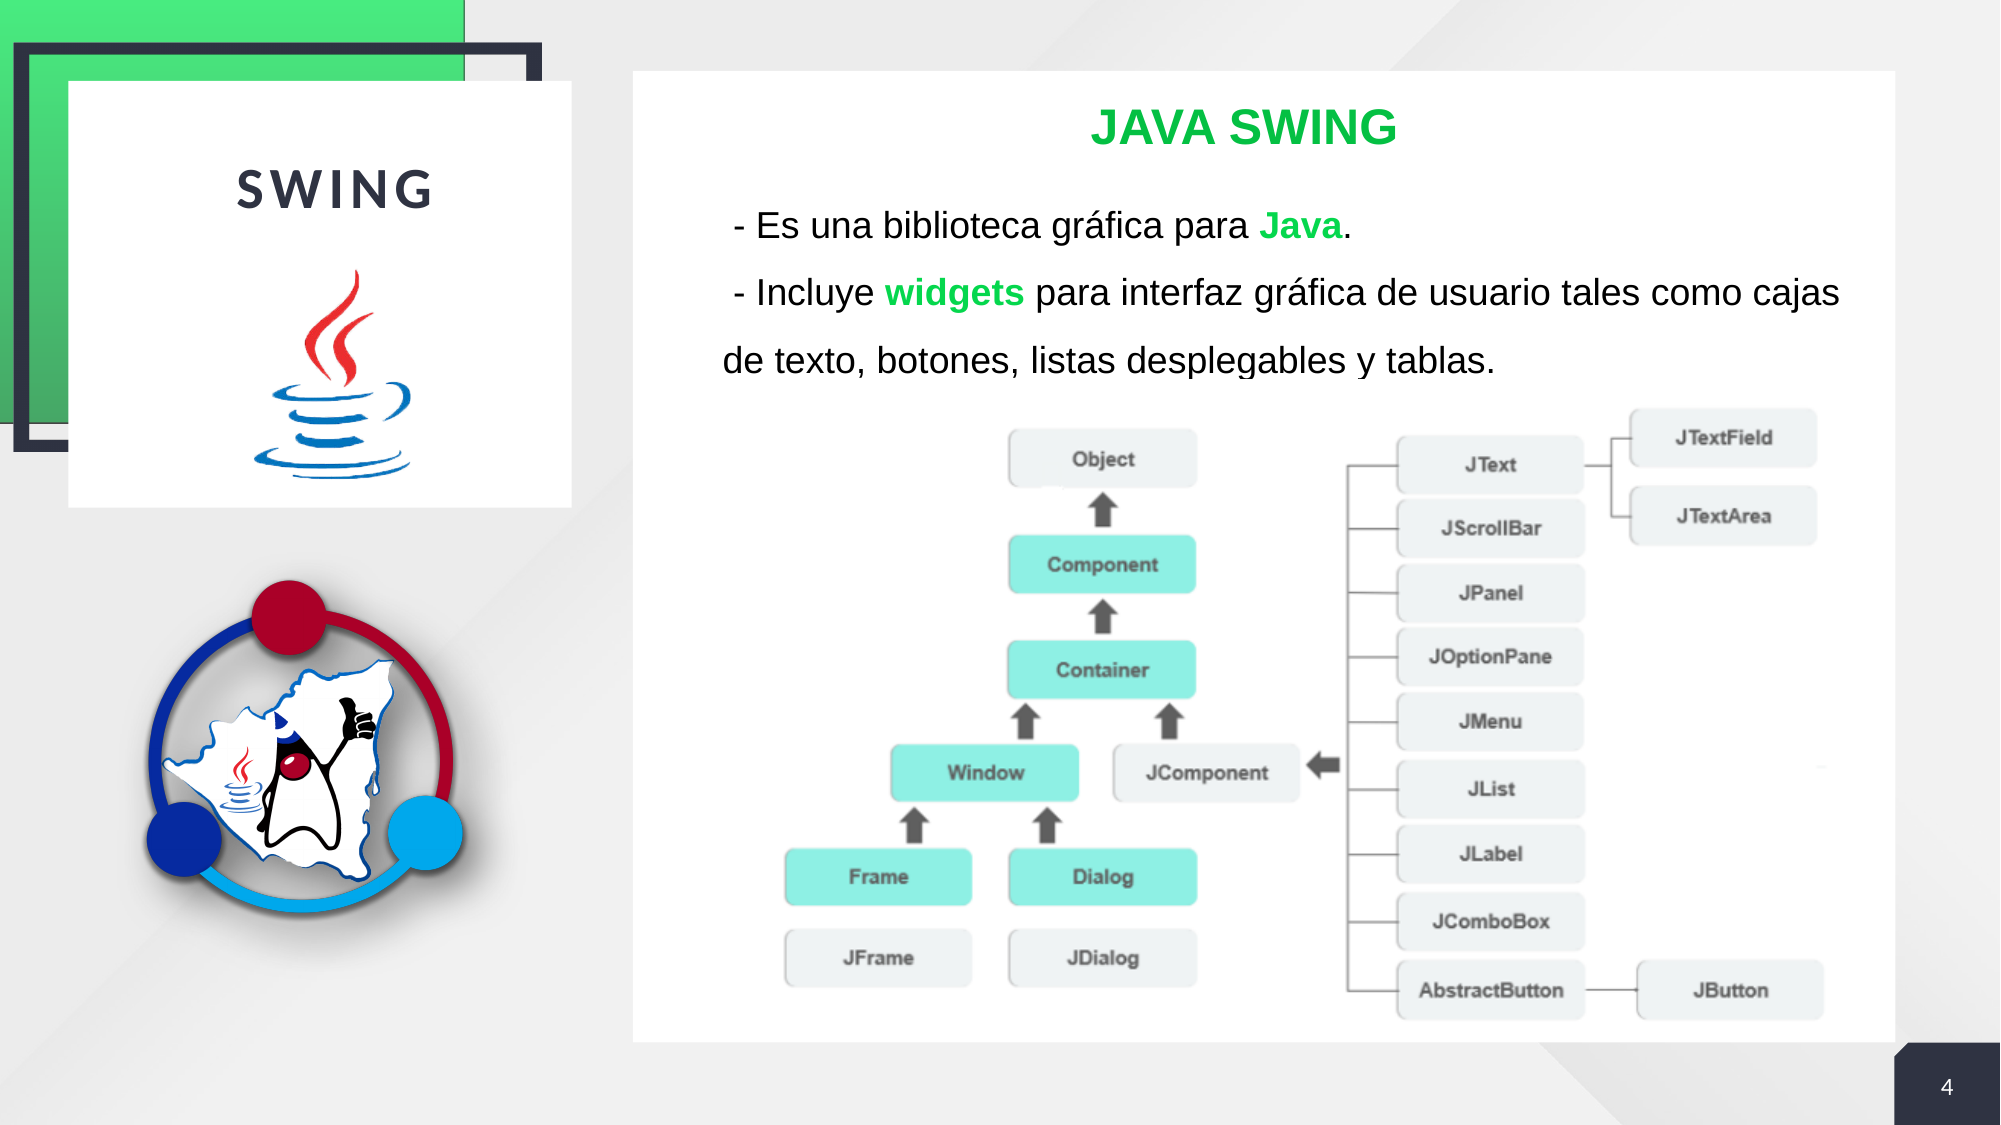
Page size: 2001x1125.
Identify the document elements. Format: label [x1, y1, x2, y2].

picture [0, 0, 2000, 1125]
text_box [0, 0, 572, 508]
picture [252, 268, 411, 480]
